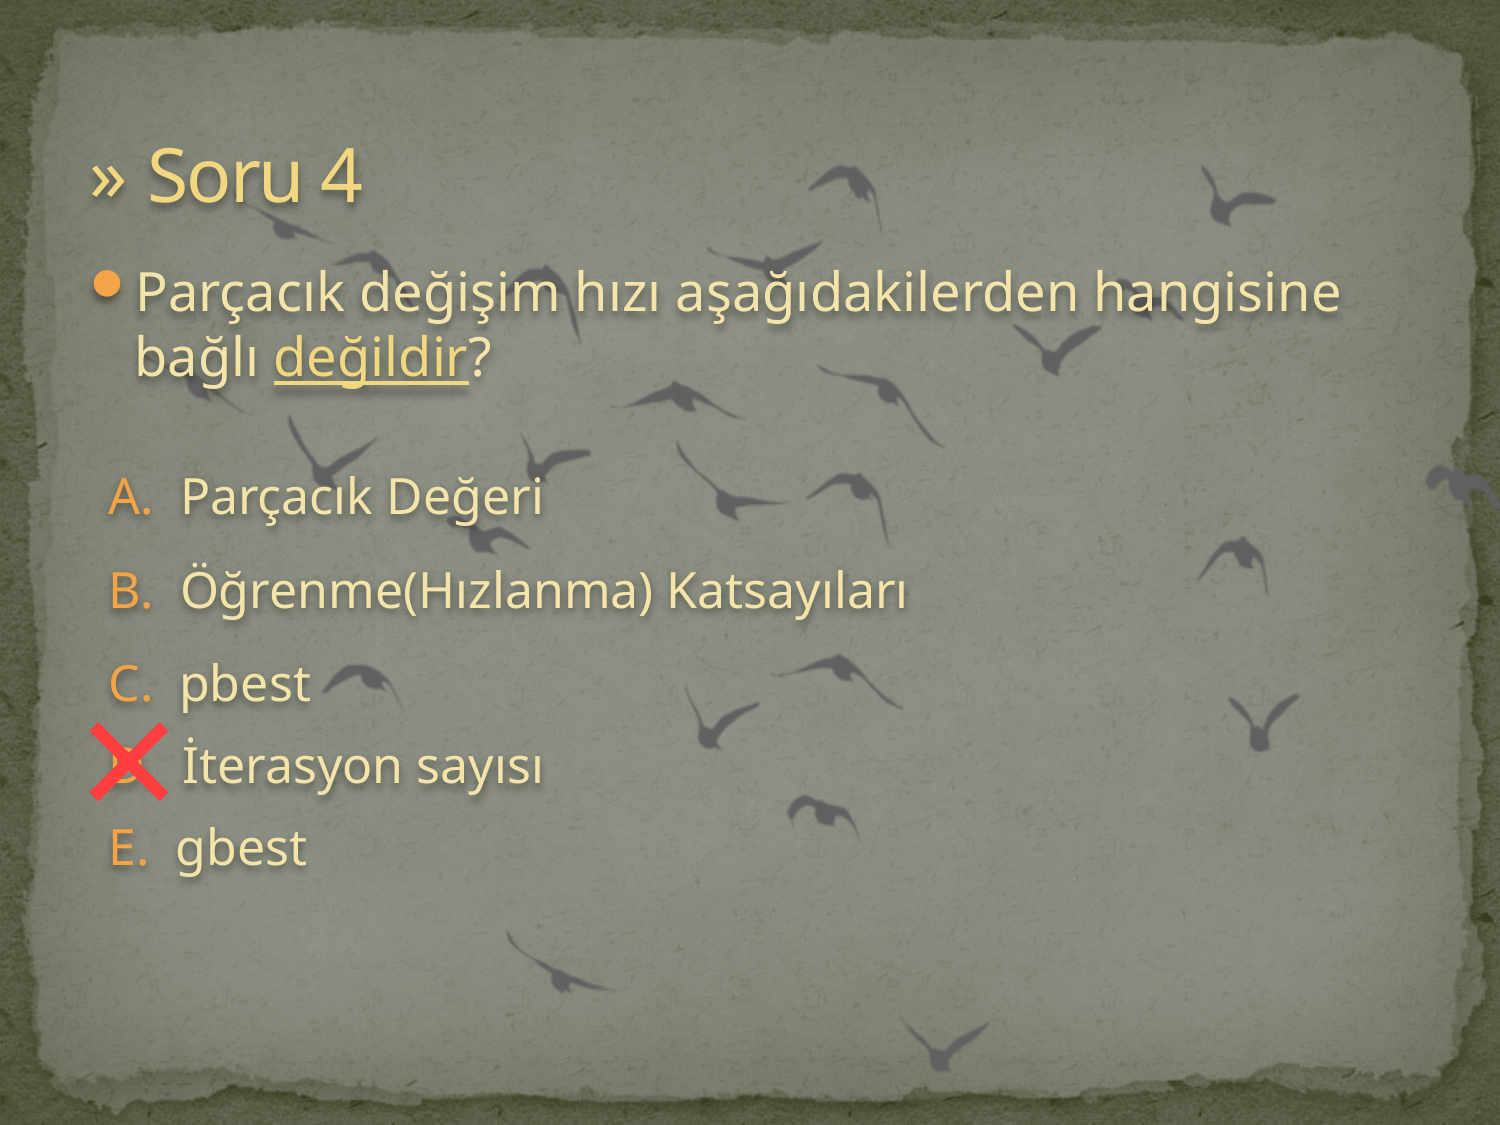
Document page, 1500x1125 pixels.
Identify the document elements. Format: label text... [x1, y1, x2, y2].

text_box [95, 728, 163, 795]
picture [48, 119, 1500, 1125]
title Soru 4 [74, 24, 1425, 106]
